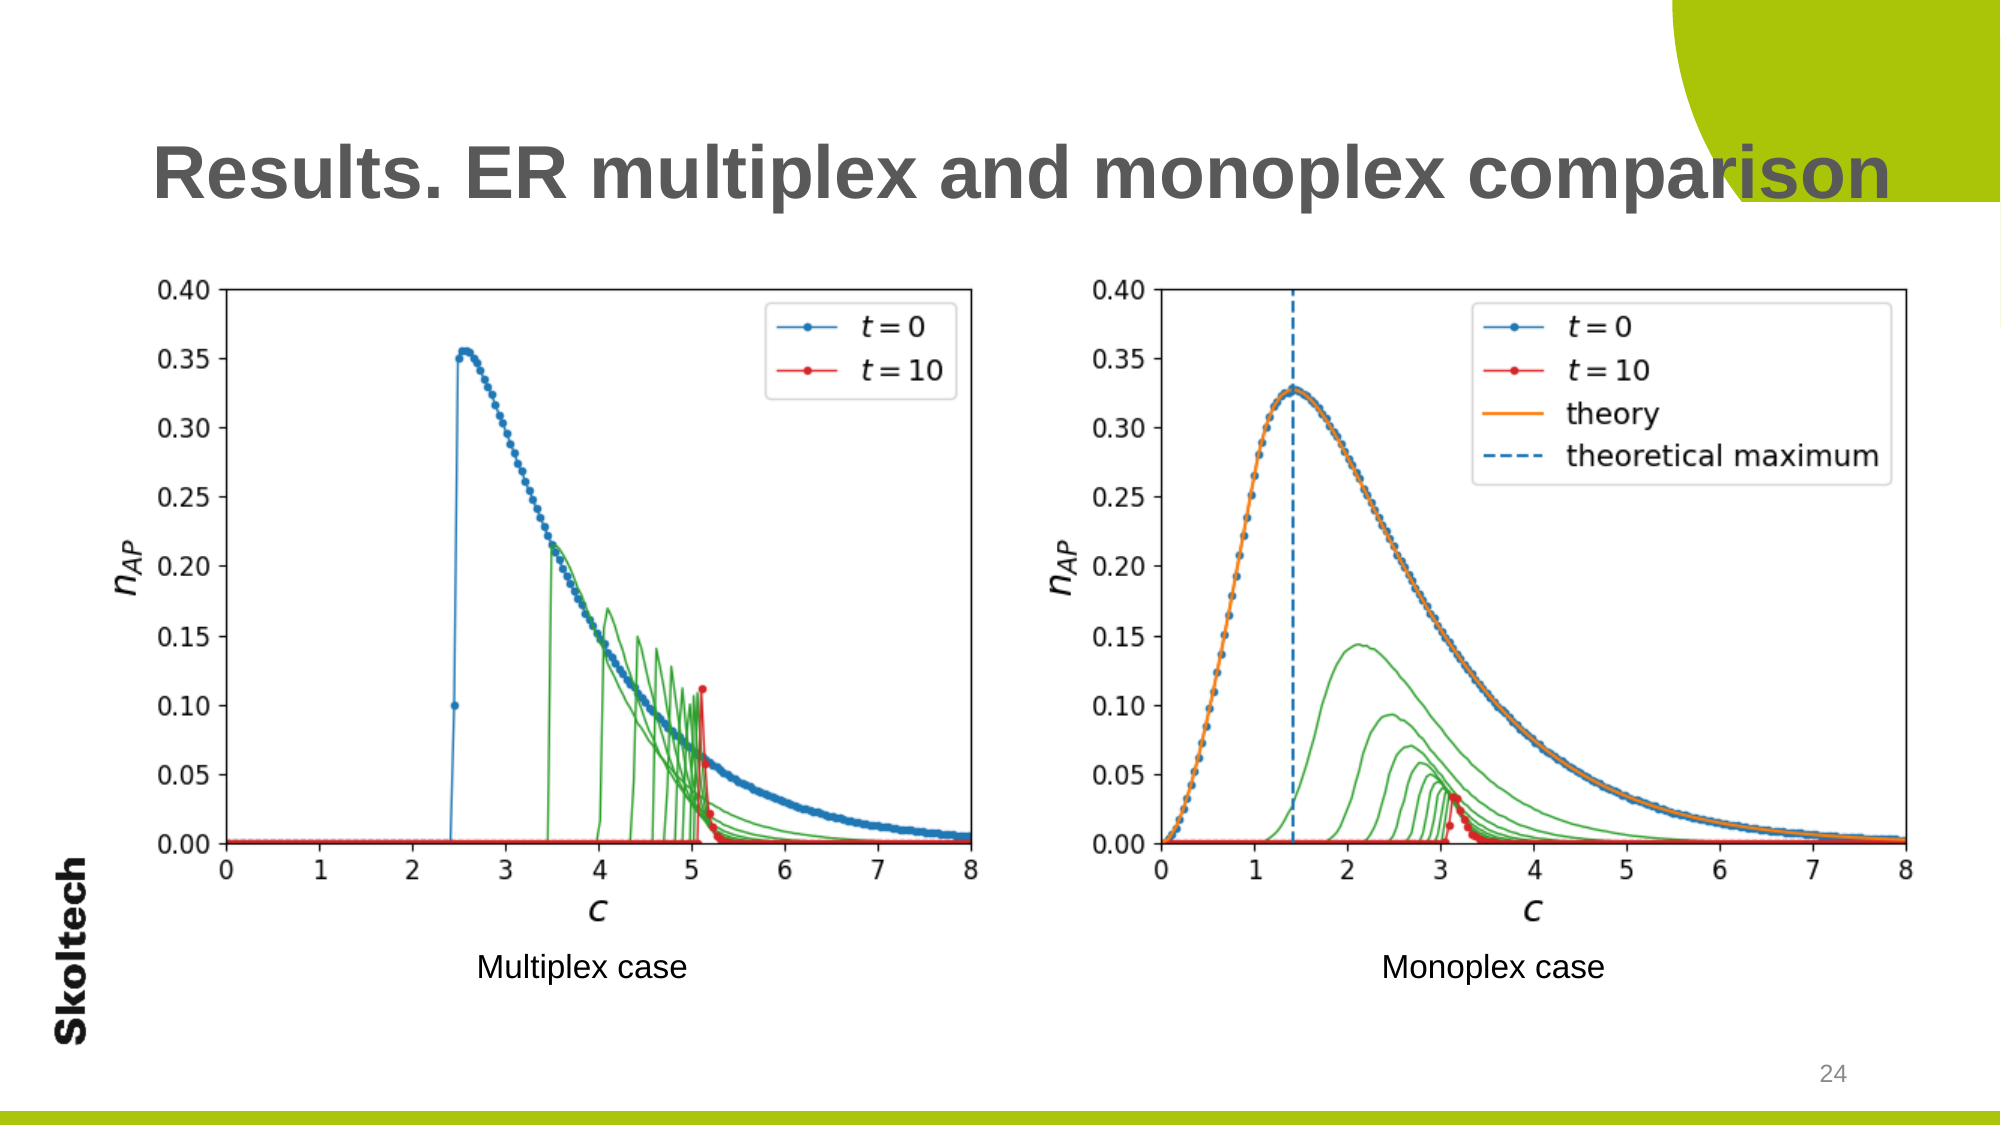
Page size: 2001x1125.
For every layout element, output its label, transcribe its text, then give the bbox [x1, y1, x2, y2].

picture [106, 202, 2000, 923]
picture [54, 853, 86, 1050]
title Results. ER multiplex and monoplex comparison [137, 59, 1977, 200]
text_box Multiplex case [384, 937, 780, 993]
text_box Monoplex case [1296, 937, 1692, 993]
slide_number 24 [1412, 1042, 1863, 1103]
